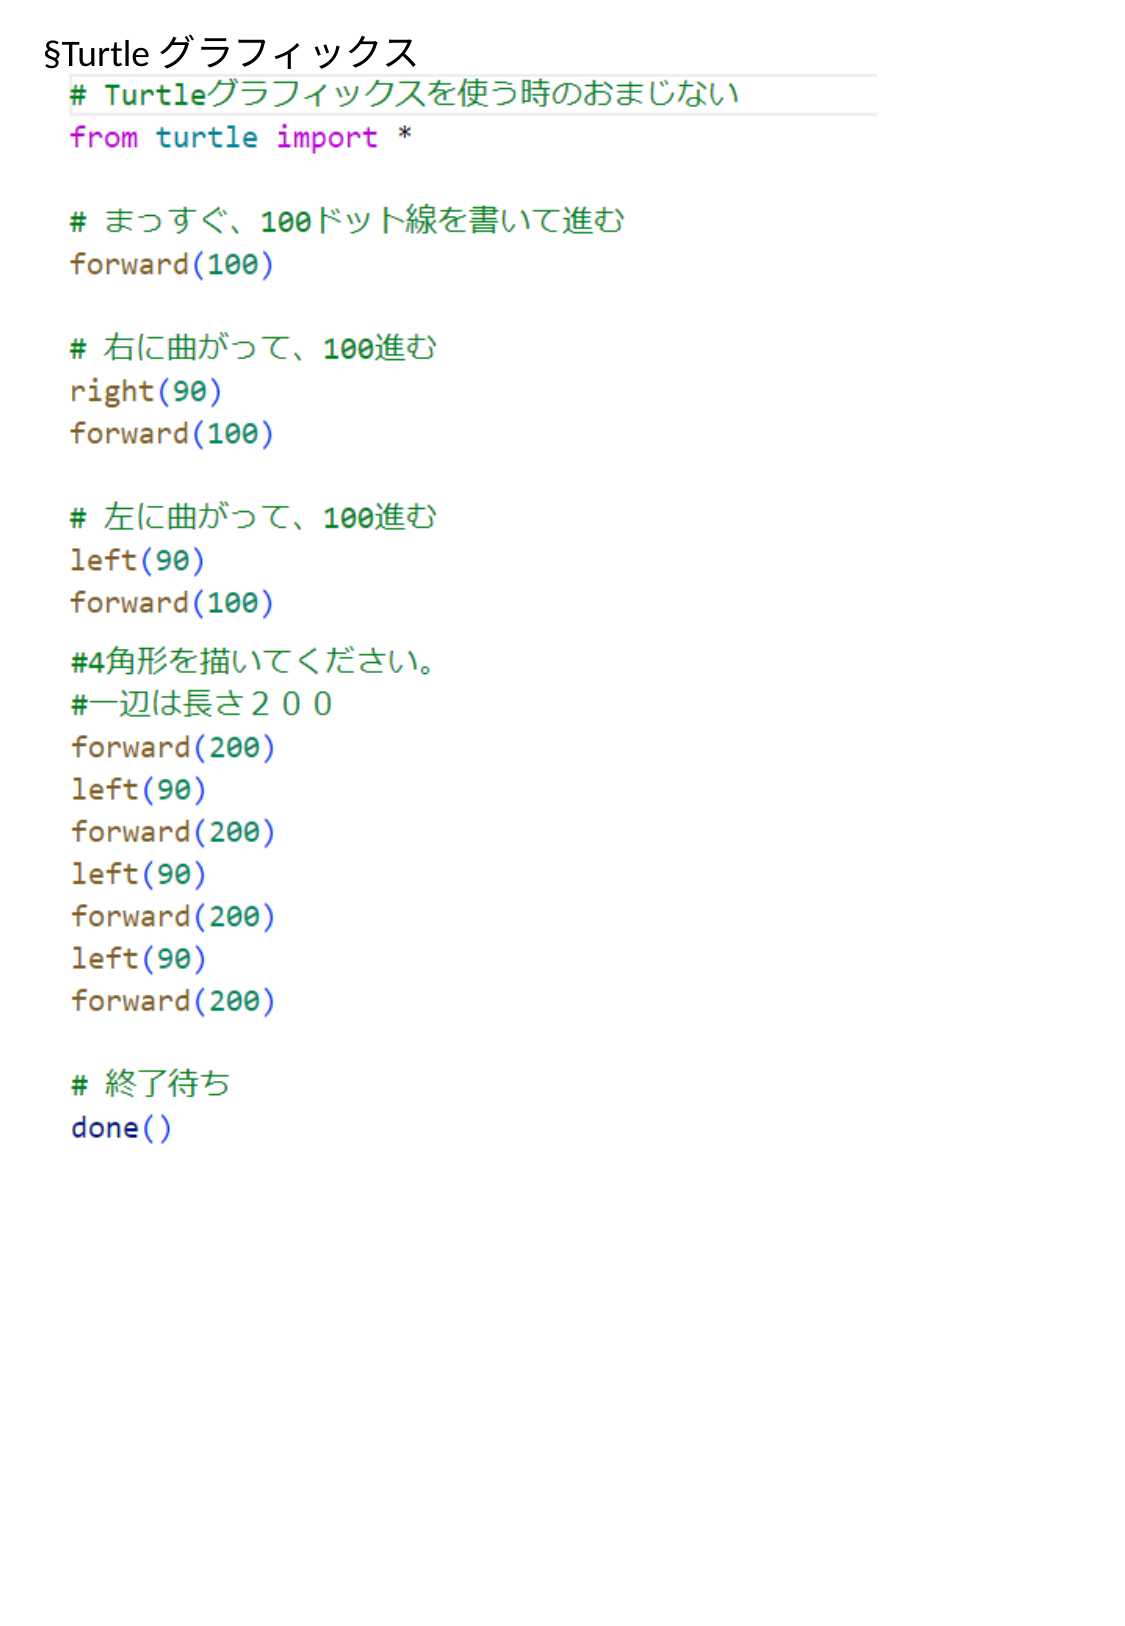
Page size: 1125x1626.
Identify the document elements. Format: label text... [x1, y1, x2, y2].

picture [46, 74, 877, 1152]
text_box §Turtleグラフィックス [28, 21, 1078, 127]
